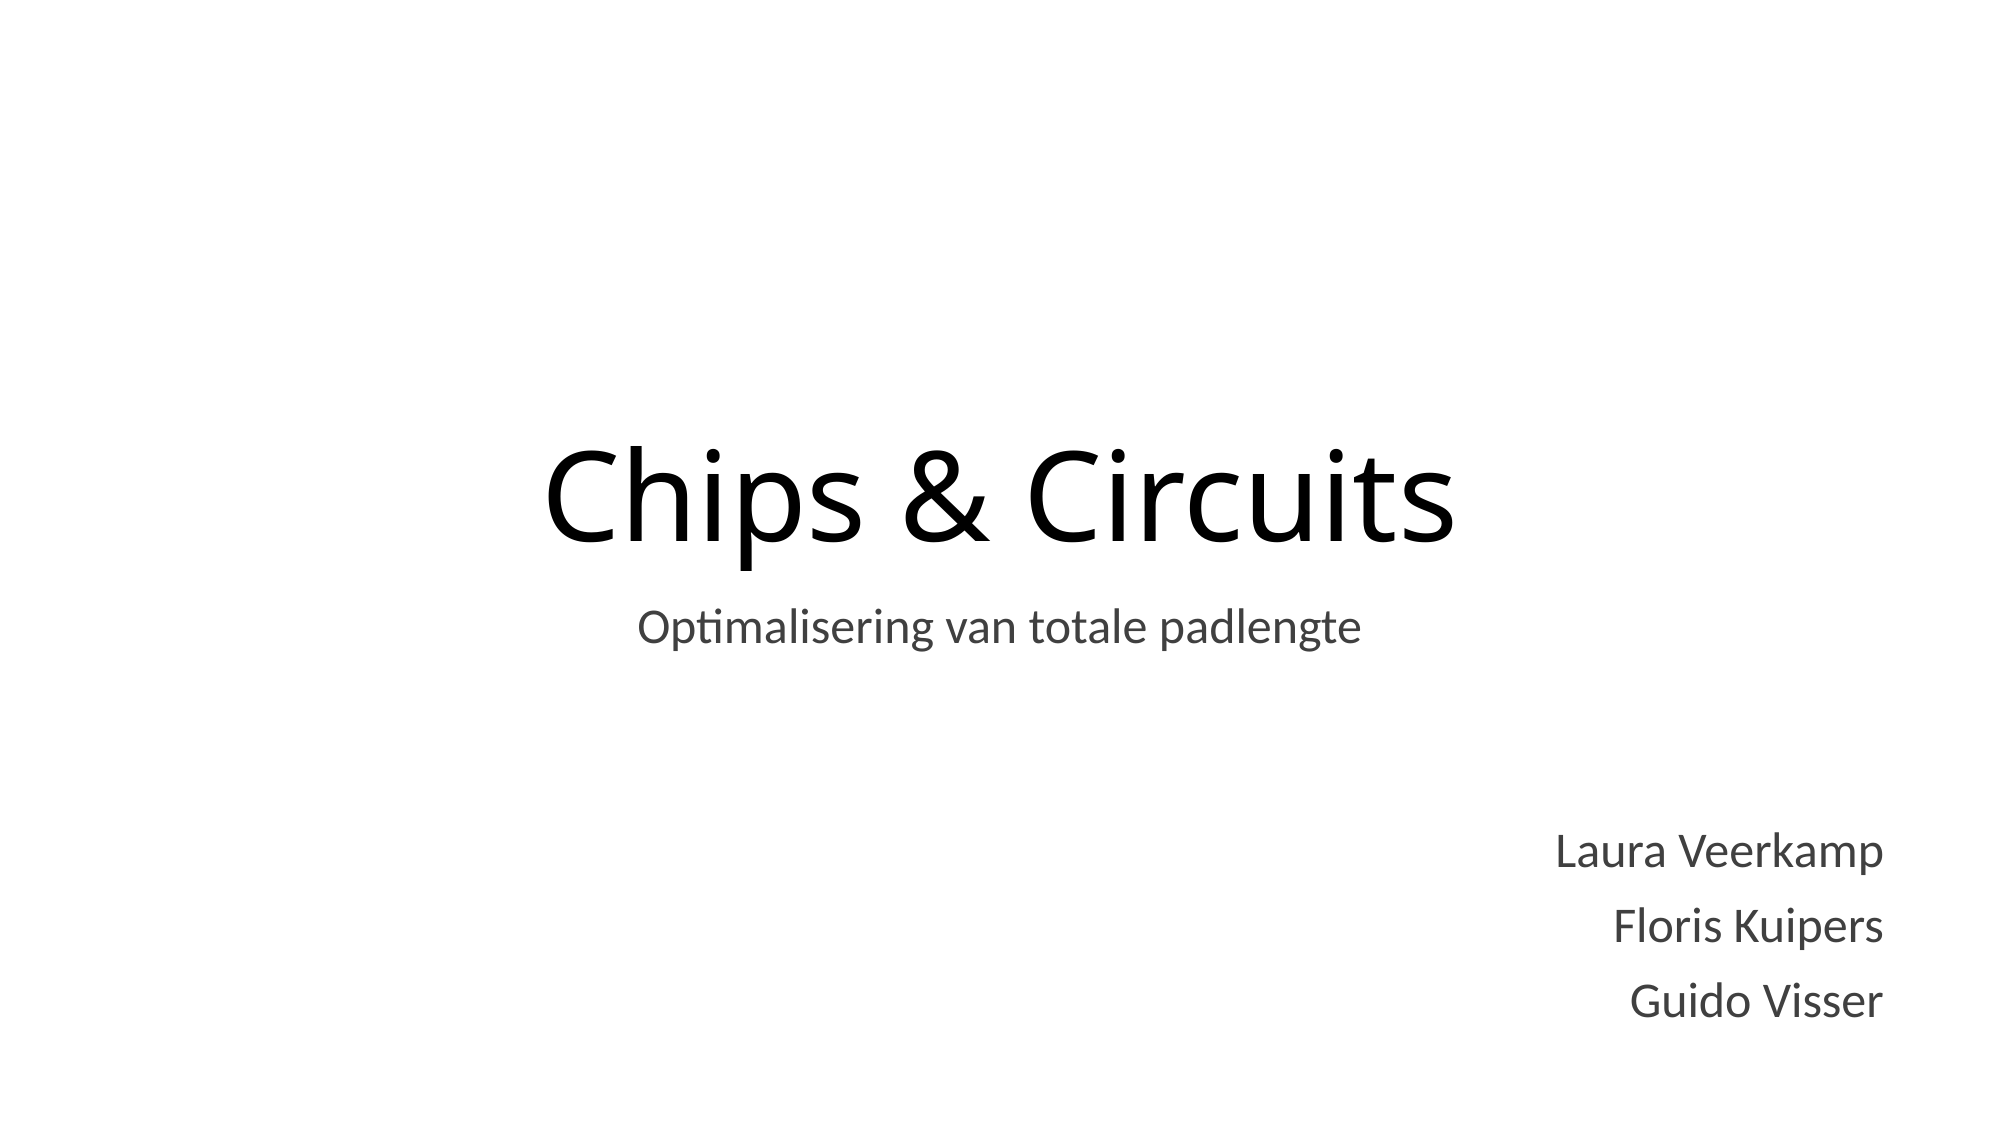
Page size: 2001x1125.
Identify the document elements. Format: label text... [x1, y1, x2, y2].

title Chips & Circuits [249, 184, 1750, 577]
subtitle Optimalisering van totale padlengte Laura Veerkamp Floris Kuipers Guido Visser [100, 592, 1900, 1079]
